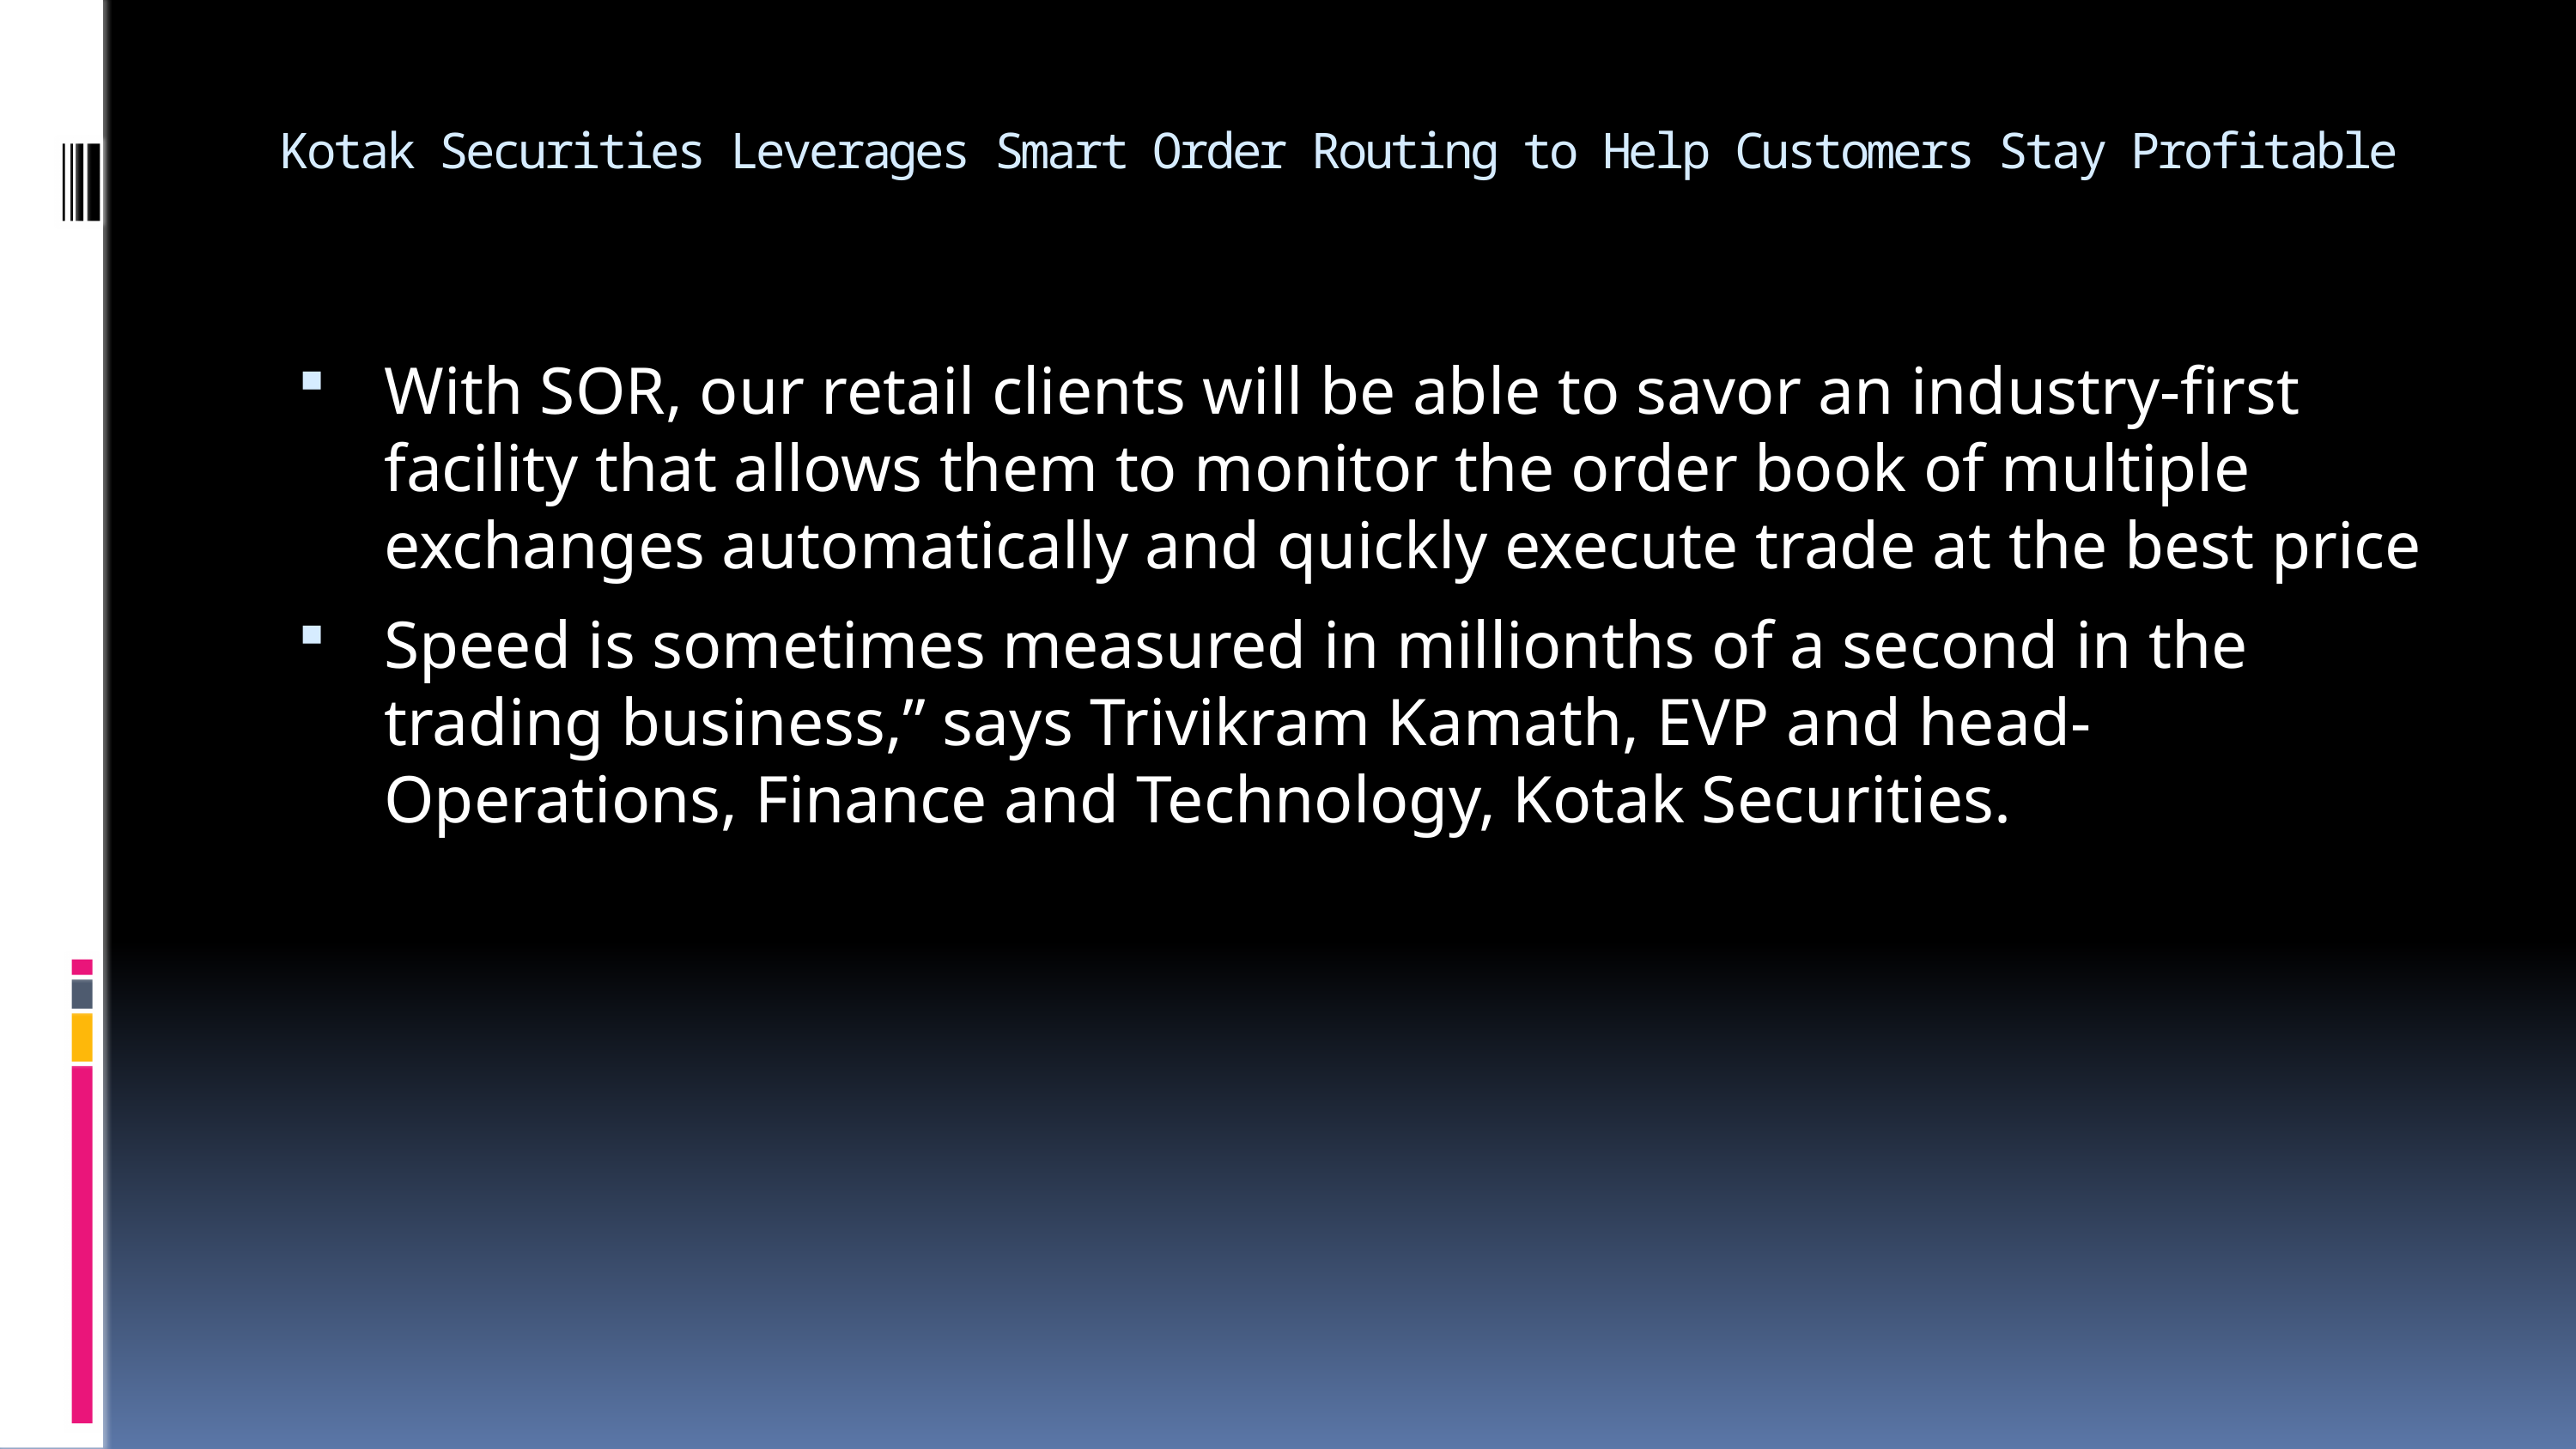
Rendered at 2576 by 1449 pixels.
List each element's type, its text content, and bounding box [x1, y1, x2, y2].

title Kotak Securities Leverages Smart Order Routing to Help Customers Stay Profitable [258, 108, 2447, 301]
list With SOR, our retail clients will be able to savor an industry-first facility that allows them to monitor the order book of multiple exchanges automatically and quickly execute trade at the best price Speed is sometimes measured in millionths of a second in the trading business,” says Trivikram Kamath, EVP and head-Operations, Finance and Technology, Kotak Securities. [258, 337, 2447, 1343]
